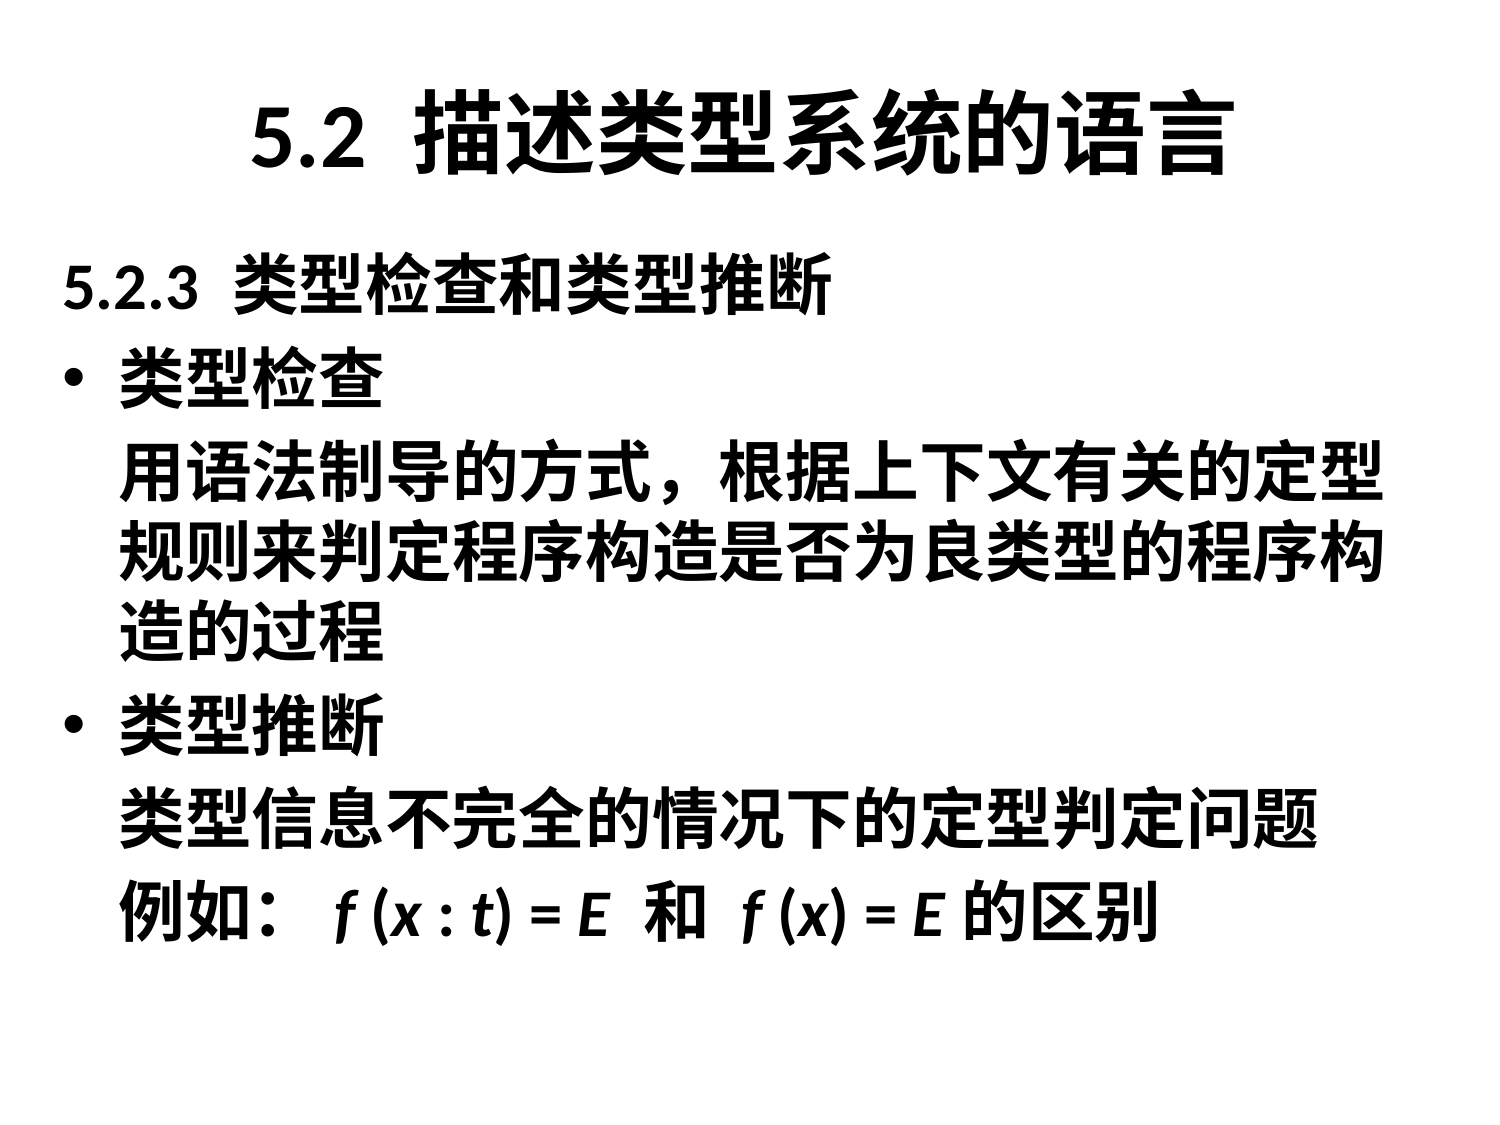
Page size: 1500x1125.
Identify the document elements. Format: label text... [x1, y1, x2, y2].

list 5.2.3 类型检查和类型推断 类型检查 用语法制导的方式，根据上下文有关的定型规则来判定程序构造是否为良类型的程序构造的过程 类型推断 类型信息不完全的情况下的定型判定问题 例如：f (x : t) = E 和 f (x) = E的区别 [47, 235, 1452, 1063]
title 5.2 描述类型系统的语言 [37, 37, 1450, 225]
